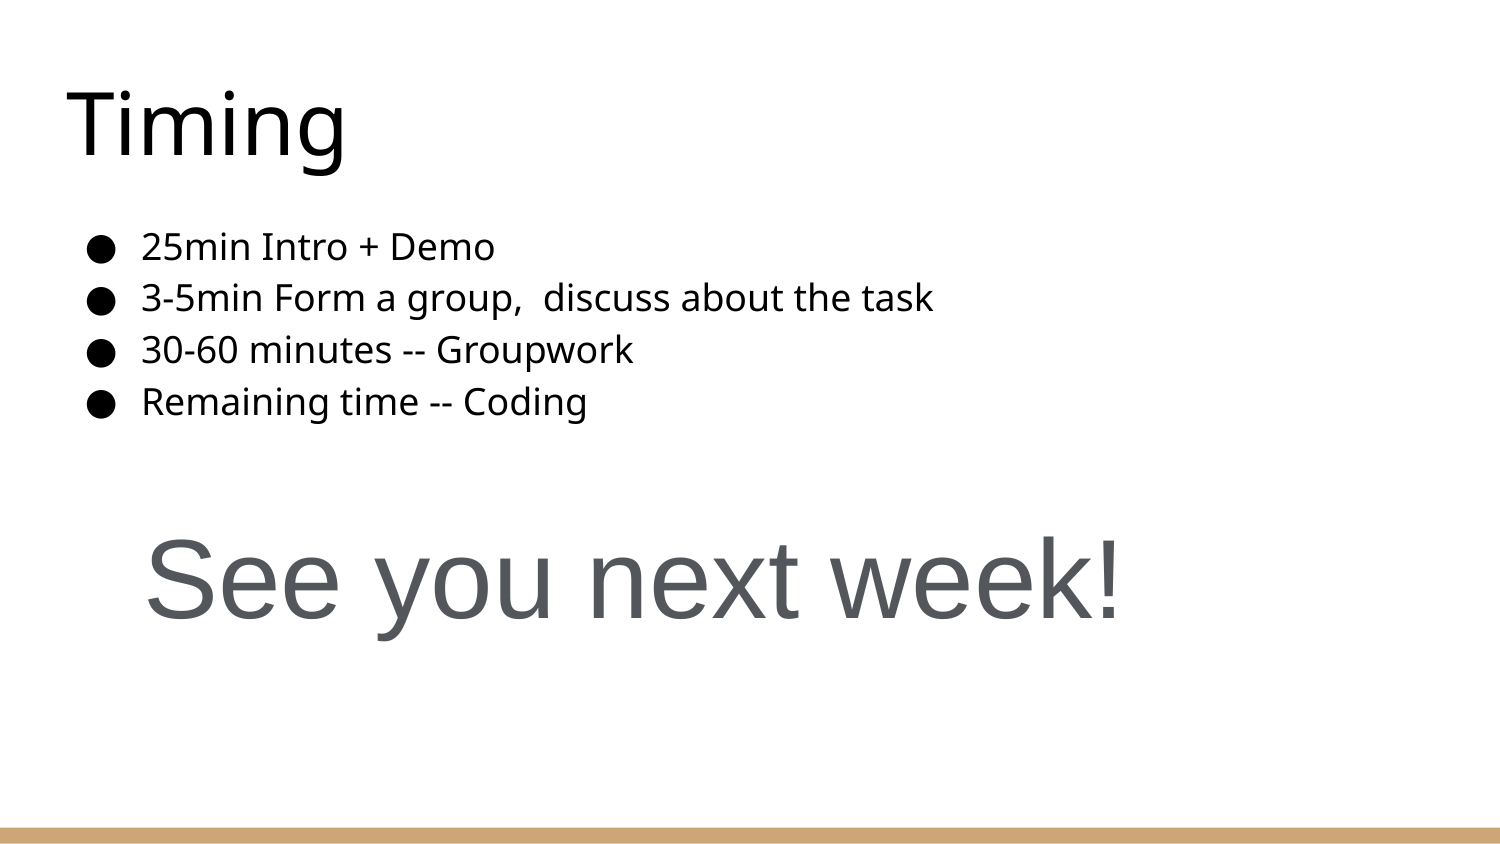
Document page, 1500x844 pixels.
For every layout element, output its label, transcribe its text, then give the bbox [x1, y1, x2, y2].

list 25min Intro + Demo 3-5min Form a group, discuss about the task 30-60 minutes -- Groupwork Remaining time -- Coding [51, 200, 1449, 752]
title Timing [51, 51, 1449, 189]
text_box See you next week! [128, 498, 1140, 649]
